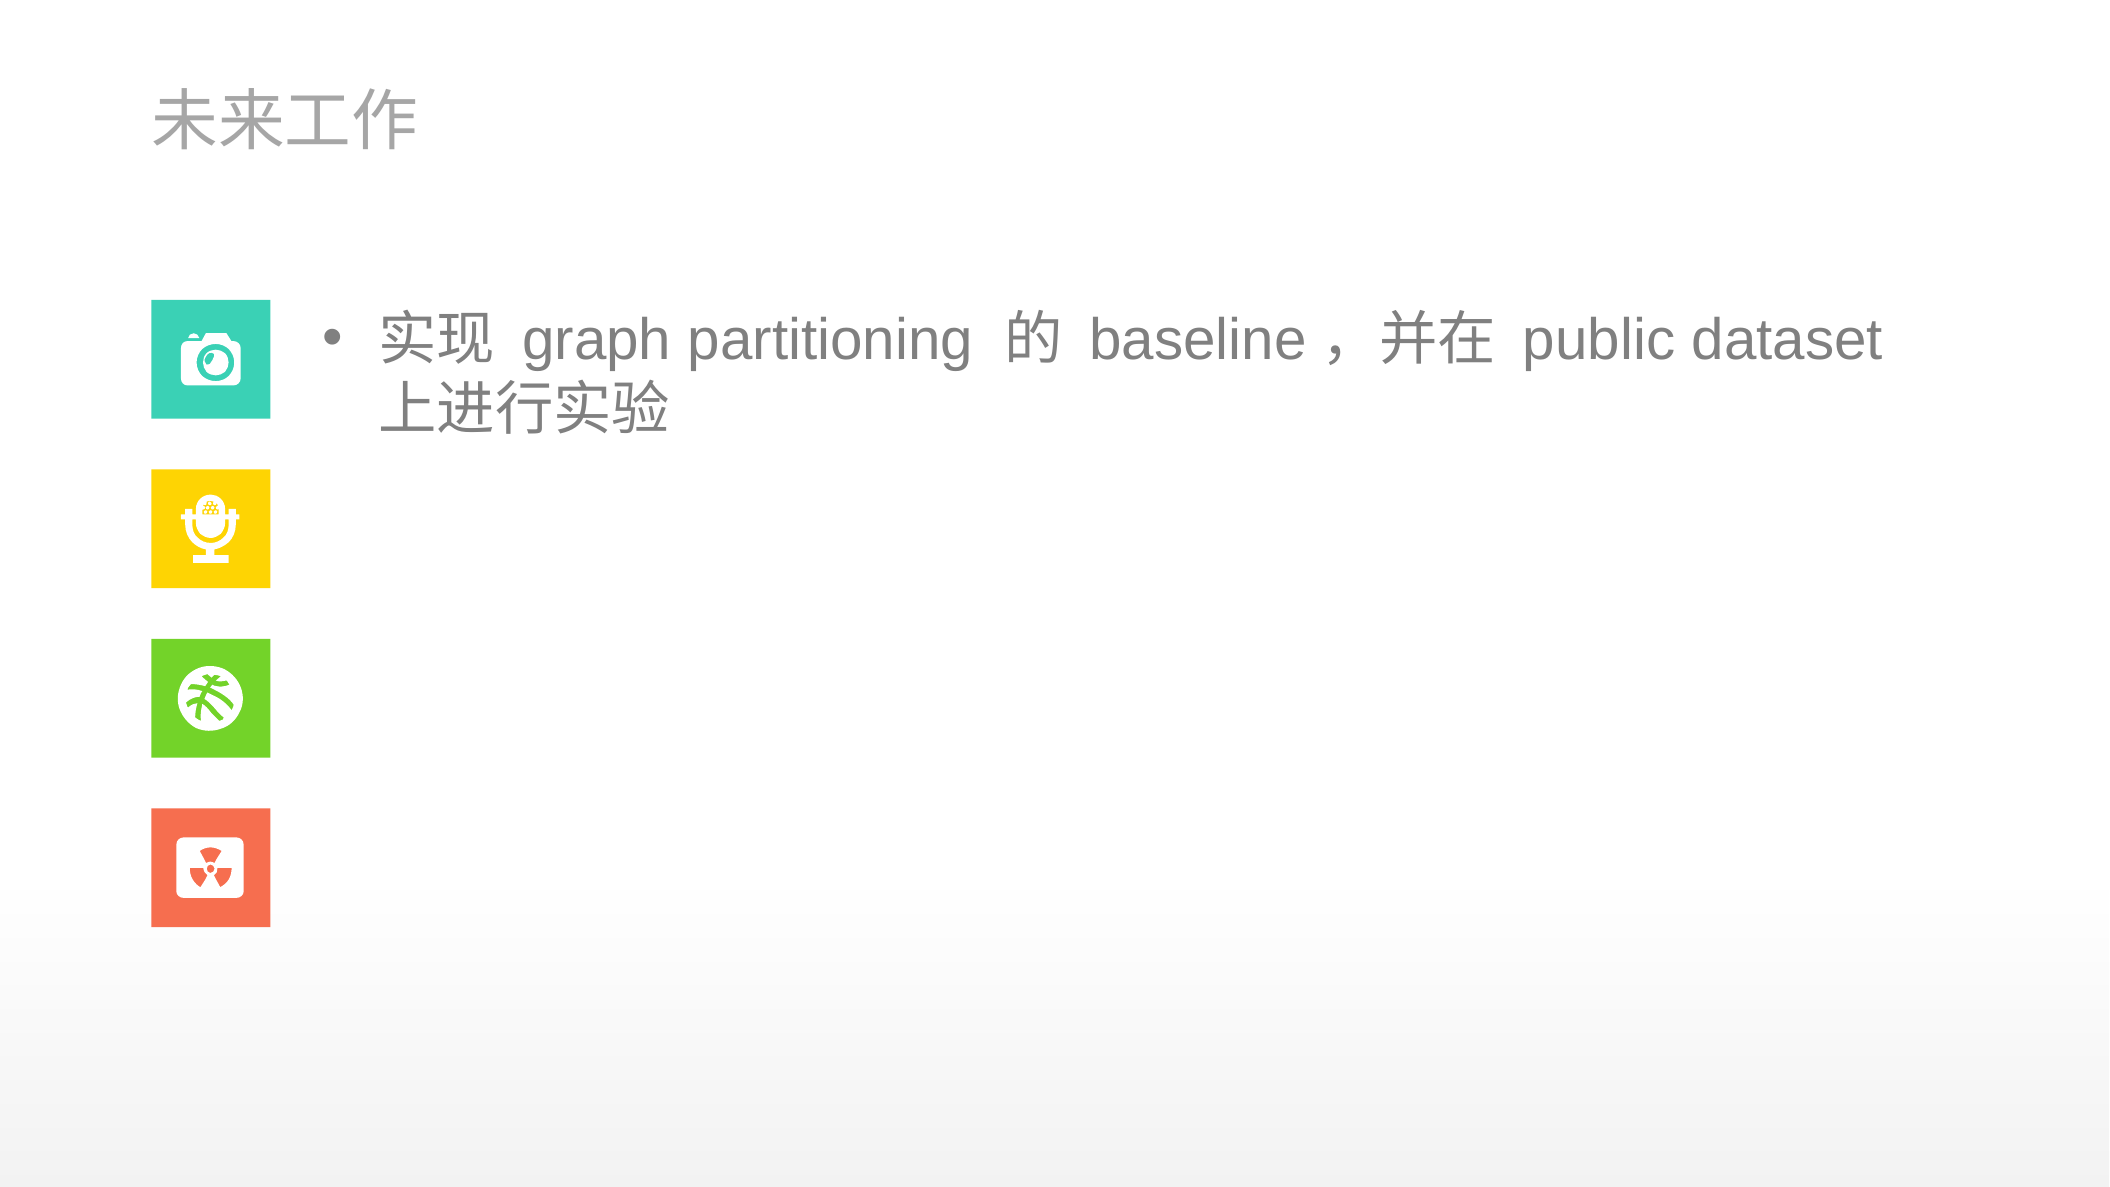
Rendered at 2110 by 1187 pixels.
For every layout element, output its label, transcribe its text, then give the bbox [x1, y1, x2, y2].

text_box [151, 299, 271, 419]
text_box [151, 469, 271, 589]
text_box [151, 638, 271, 758]
text_box 实现 graph partitioning 的 baseline，并在 public dataset 上进行实验 [322, 300, 1940, 441]
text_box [151, 808, 271, 928]
text_box 未来工作 [151, 77, 800, 158]
